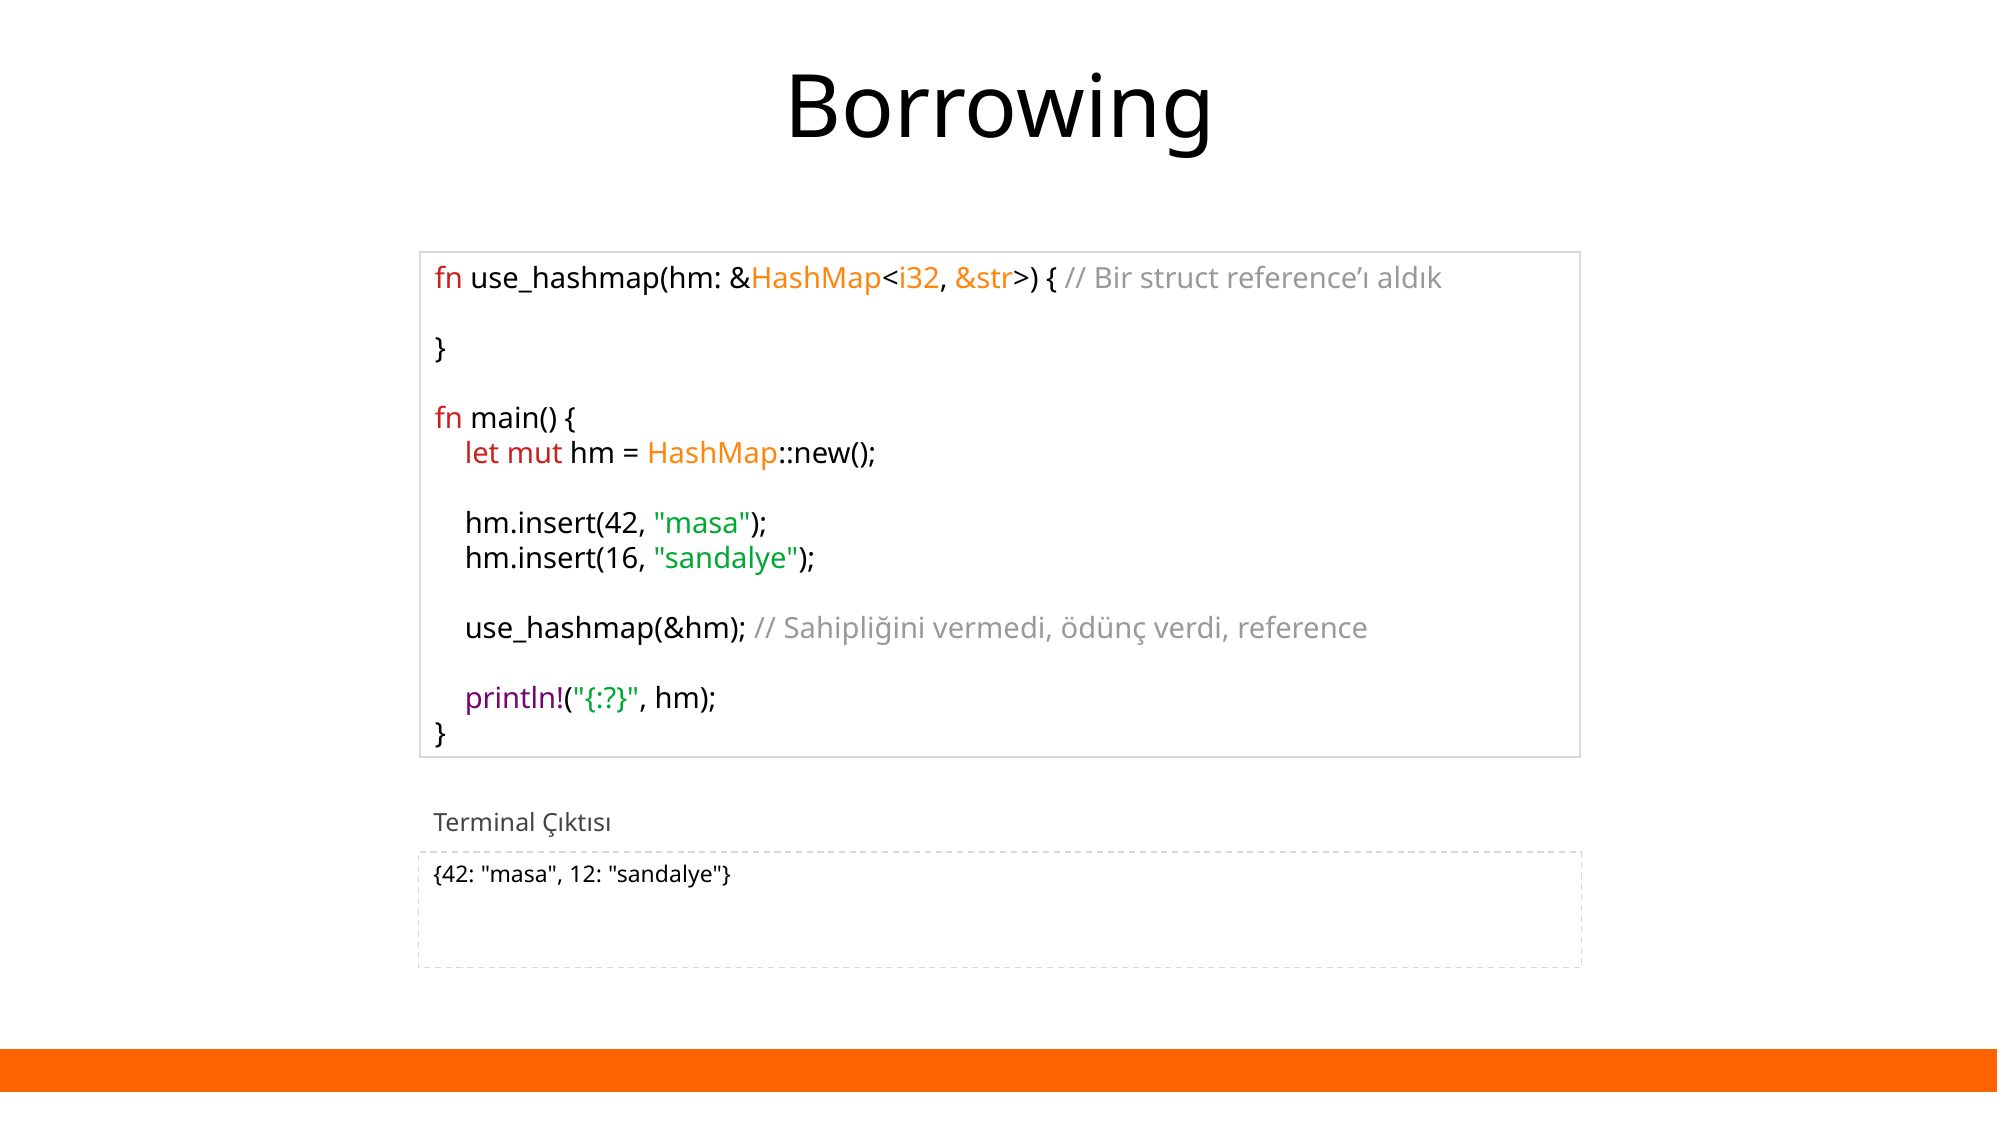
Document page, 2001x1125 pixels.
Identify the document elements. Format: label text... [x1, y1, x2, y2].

text_box fn use_hashmap(hm: &HashMap<i32, &str>) { // Bir struct reference’ı aldık } fn main() { let mut hm = HashMap::new(); hm.insert(42, "masa"); hm.insert(16, "sandalye"); use_hashmap(&hm); // Sahipliğini vermedi, ödünç verdi, reference println!("{:?}", hm); } [419, 252, 1581, 757]
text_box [418, 791, 1582, 968]
text_box [0, 1049, 1998, 1093]
text_box Borrowing [137, 0, 1863, 218]
